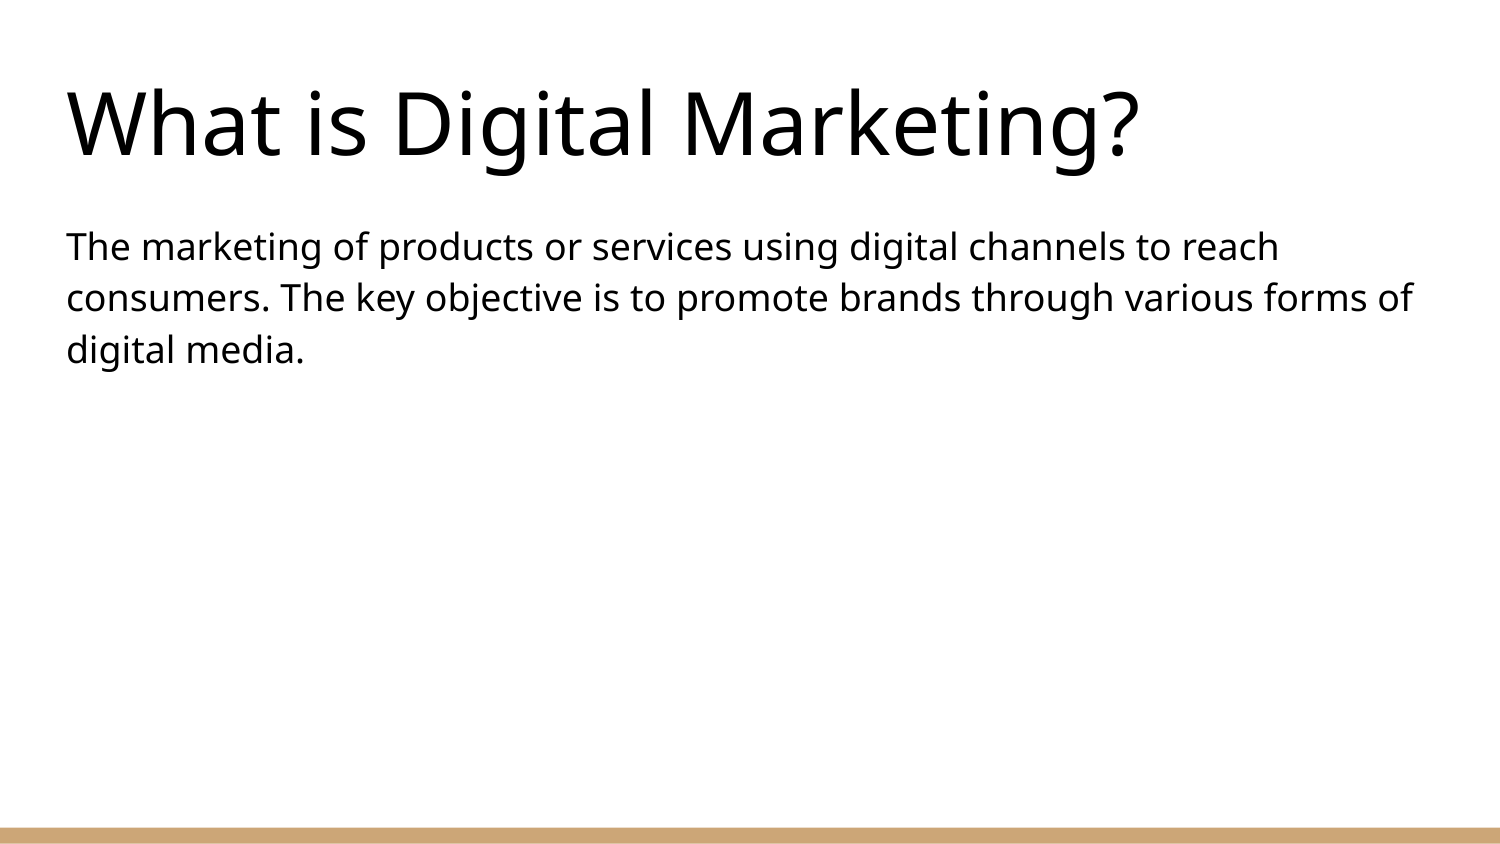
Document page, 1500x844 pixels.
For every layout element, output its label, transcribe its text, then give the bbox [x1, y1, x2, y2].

title What is Digital Marketing? [51, 51, 1449, 189]
list The marketing of products or services using digital channels to reach consumers. The key objective is to promote brands through various forms of digital media. [51, 200, 1449, 752]
